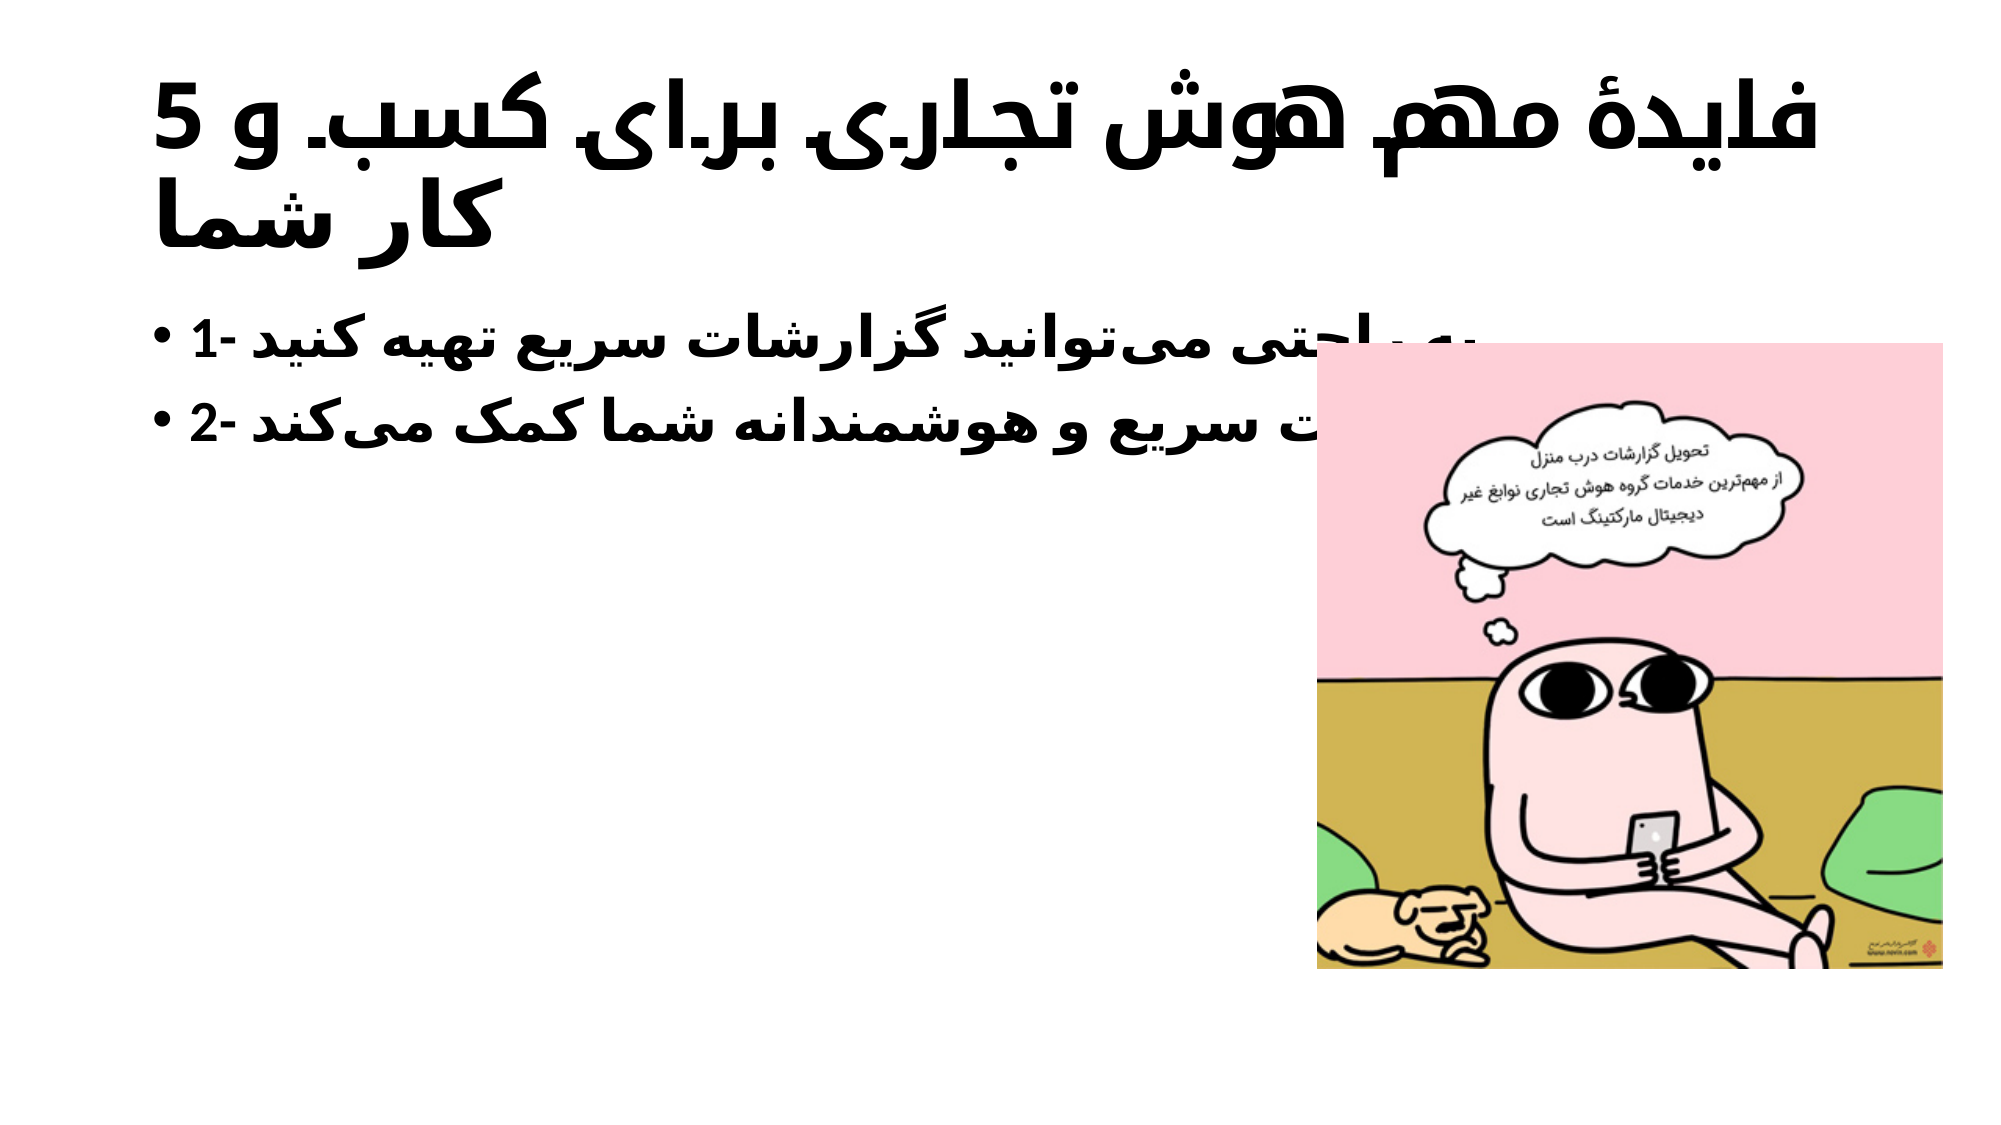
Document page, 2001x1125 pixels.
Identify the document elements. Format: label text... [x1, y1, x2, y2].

title 5 فایدۀ مهم هوش تجاری برای کسب و کار شما [137, 59, 1863, 278]
list 1- به راحتی می‌توانید گزارشات سریع تهیه کنید 2- به تصمیمات سریع و هوشمندانه شما کمک می‌کند [137, 299, 1863, 1014]
picture [1317, 343, 1943, 969]
